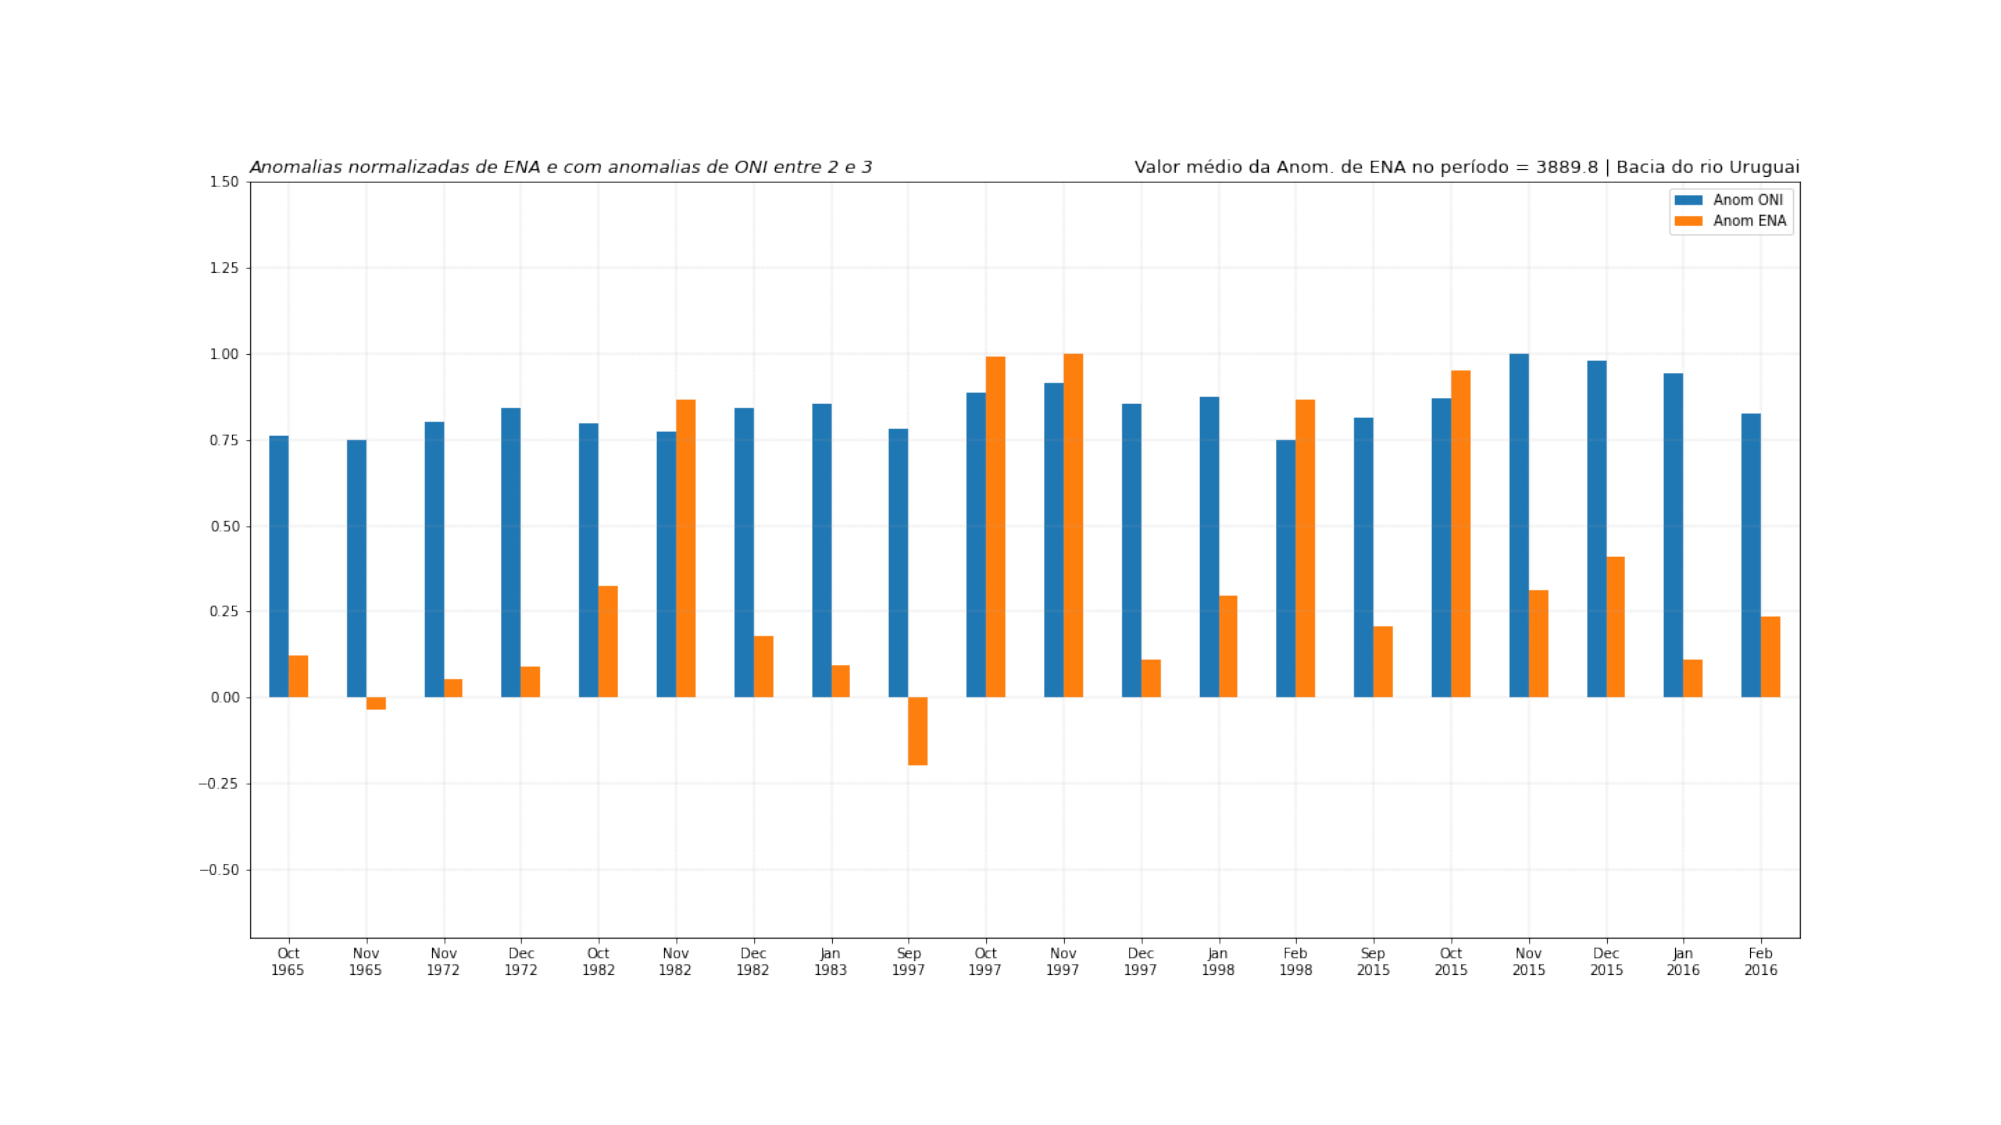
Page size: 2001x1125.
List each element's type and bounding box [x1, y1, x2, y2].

picture [0, 62, 2000, 1063]
